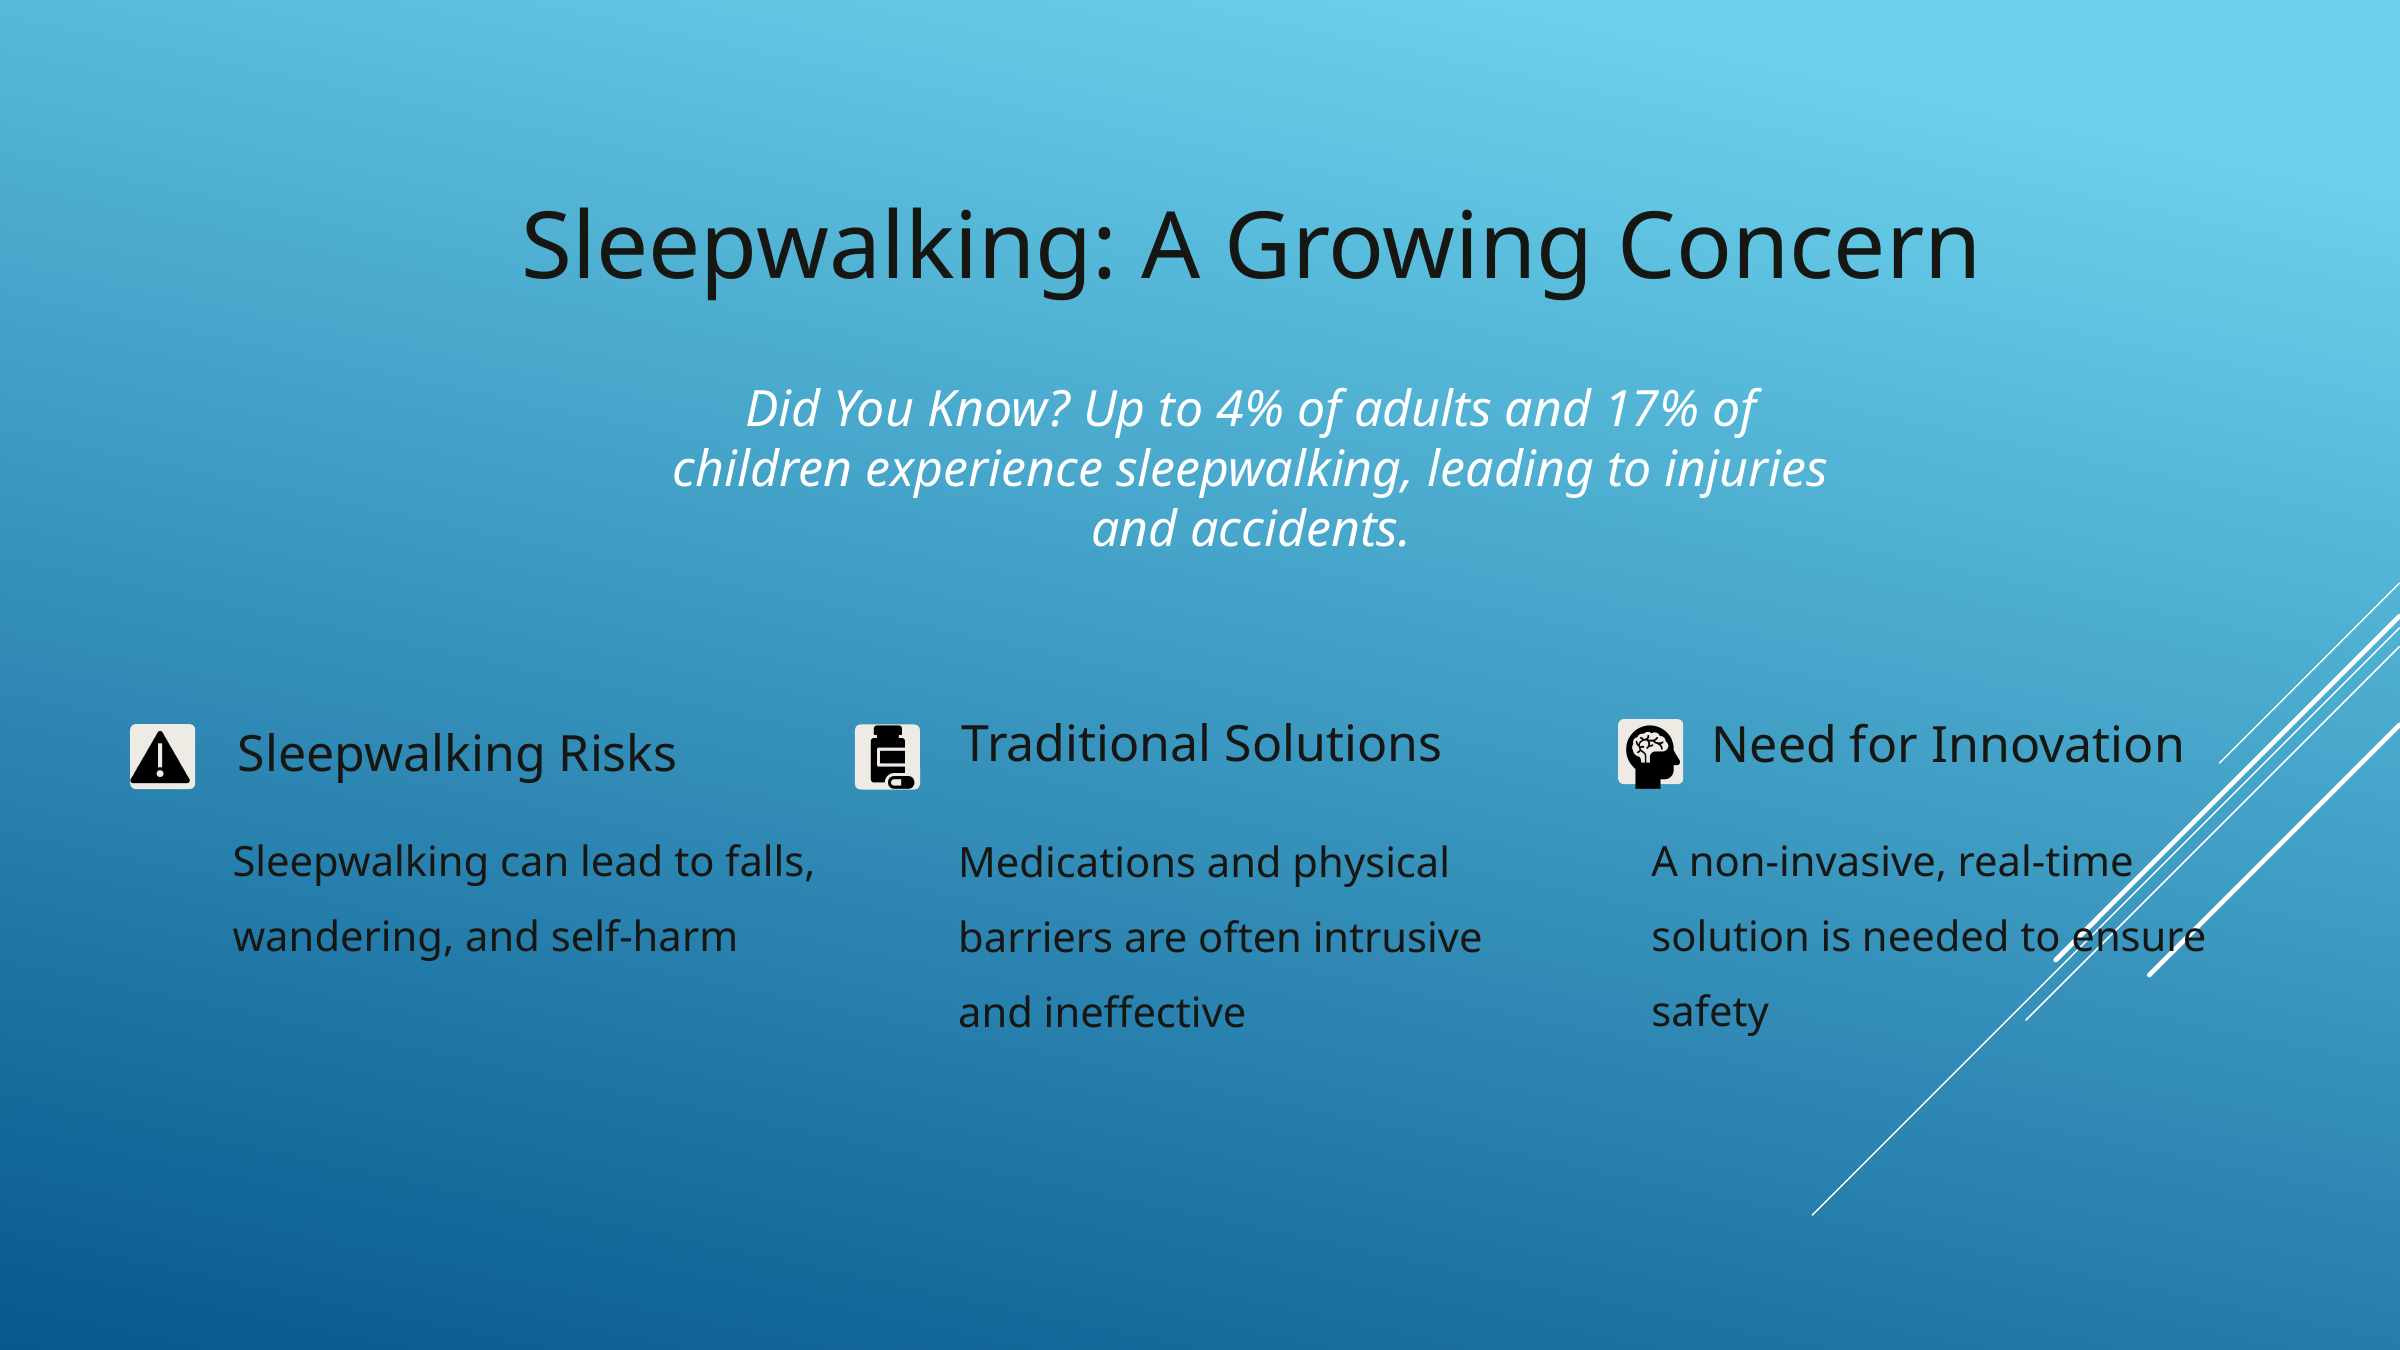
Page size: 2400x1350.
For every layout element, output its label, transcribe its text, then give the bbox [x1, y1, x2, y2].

text_box Sleepwalking can lead to falls, wandering, and self-harm [232, 810, 819, 930]
text_box Sleepwalking Risks [237, 724, 703, 783]
picture [126, 724, 193, 790]
text_box Sleepwalking: A Growing Concern [521, 181, 1981, 298]
text_box Did You Know? Up to 4% of adults and 17% of children experience sleepwalking, leading to injuries and accidents. [650, 369, 1852, 565]
text_box Need for Innovation [1711, 715, 2177, 774]
text_box A non-invasive, real-time solution is needed to ensure safety [1651, 810, 2238, 989]
text_box Traditional Solutions [961, 714, 1427, 773]
text_box Medications and physical barriers are often intrusive and ineffective [958, 810, 1545, 989]
picture [854, 718, 931, 795]
picture [1615, 718, 1691, 795]
